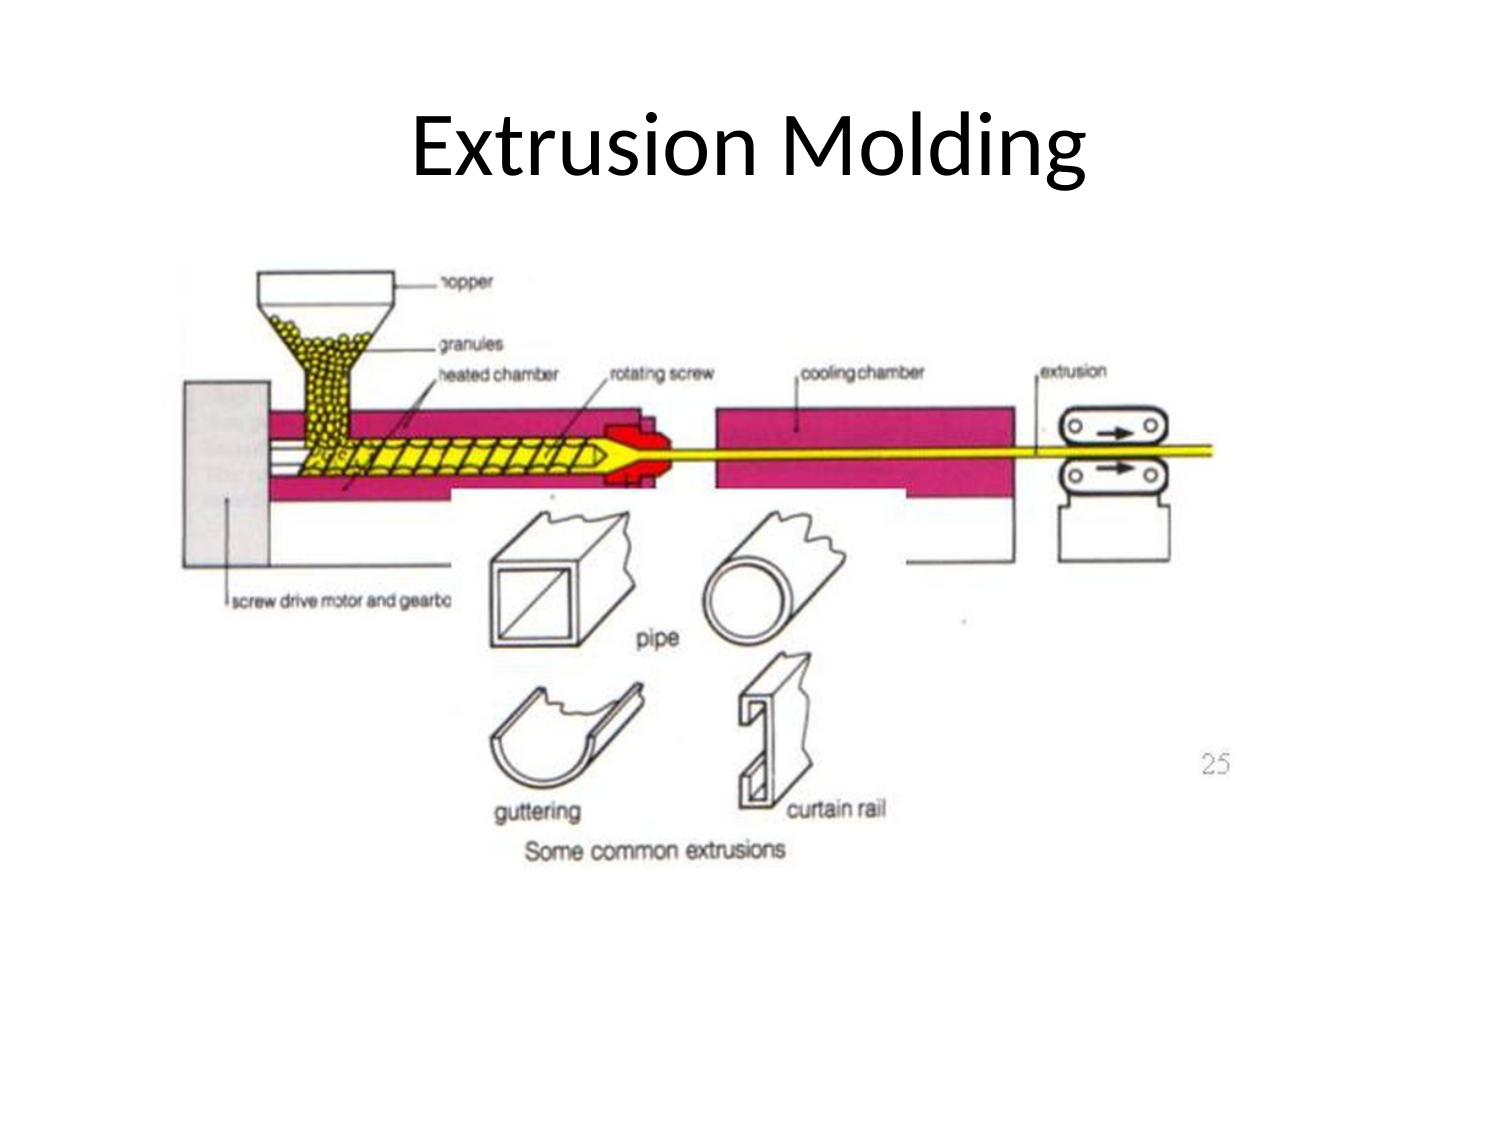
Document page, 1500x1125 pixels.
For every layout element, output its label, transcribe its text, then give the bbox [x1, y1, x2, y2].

picture [162, 256, 1235, 869]
title Extrusion Molding [75, 45, 1425, 233]
